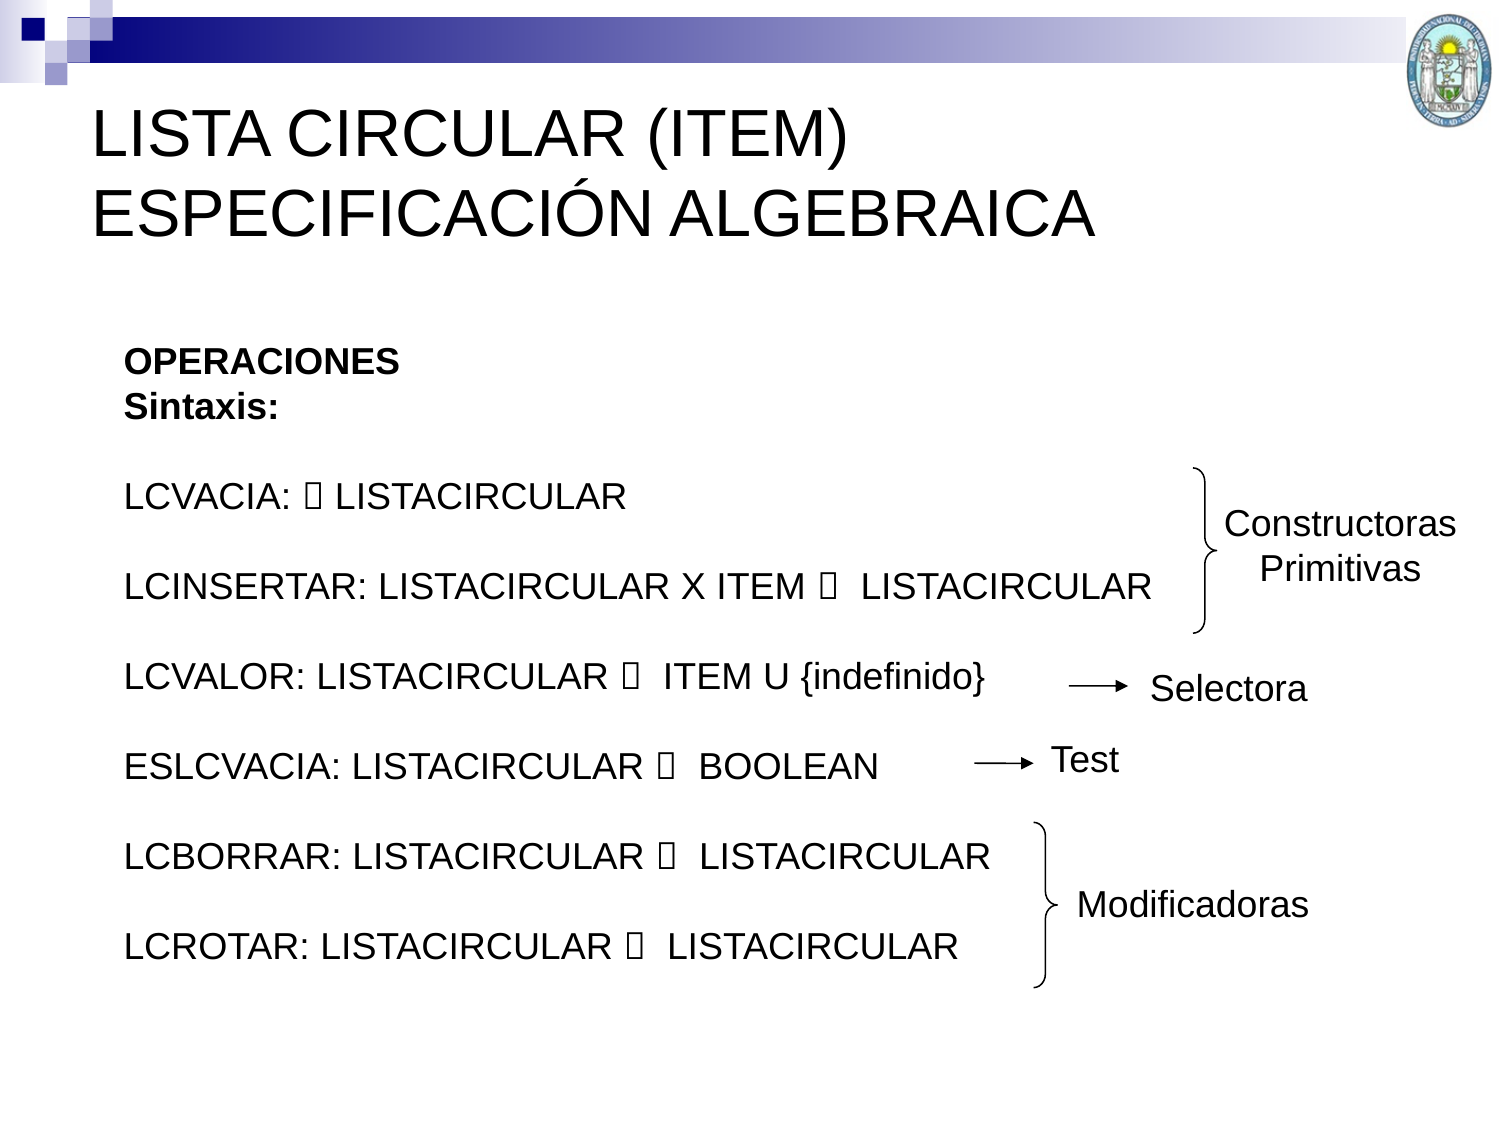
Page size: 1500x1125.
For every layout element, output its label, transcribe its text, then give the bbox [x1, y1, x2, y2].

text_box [1068, 656, 1324, 718]
title LISTA CIRCULAR (ITEM) ESPECIFICACIÓN ALGEBRAICA [76, 78, 1427, 261]
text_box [1180, 467, 1500, 634]
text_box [974, 727, 1137, 789]
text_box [1033, 822, 1353, 988]
picture [1406, 11, 1493, 133]
text_box OPERACIONES Sintaxis: LCVACIA:  LISTACIRCULAR LCINSERTAR: LISTACIRCULAR X ITEM  LISTACIRCULAR LCVALOR: LISTACIRCULAR  ITEM U {indefinido} ESLCVACIA: LISTACIRCULAR  BOOLEAN LCBORRAR: LISTACIRCULAR  LISTACIRCULAR LCROTAR: LISTACIRCULAR  LISTACIRCULAR [108, 329, 1353, 975]
